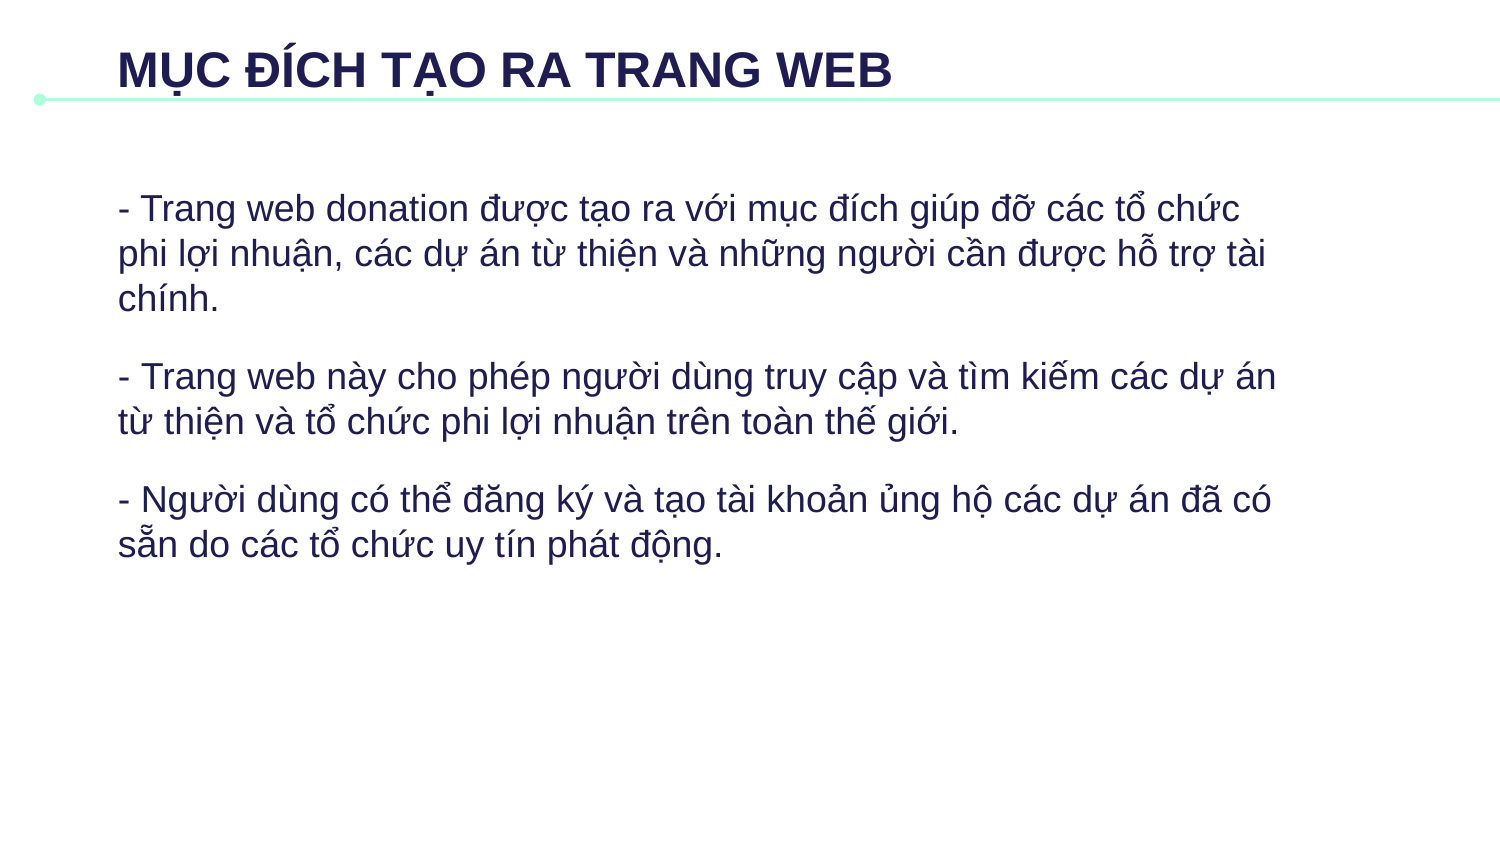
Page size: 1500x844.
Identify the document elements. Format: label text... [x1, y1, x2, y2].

title MỤC ĐÍCH TẠO RA TRANG WEB [102, 22, 1101, 111]
list - Trang web donation được tạo ra với mục đích giúp đỡ các tổ chức phi lợi nhuận, các dự án từ thiện và những người cần được hỗ trợ tài chính. - Trang web này cho phép người dùng truy cập và tìm kiếm các dự án từ thiện và tổ chức phi lợi nhuận trên toàn thế giới. - Người dùng có thể đăng ký và tạo tài khoản ủng hộ các dự án đã có sẵn do các tổ chức uy tín phát động. [102, 168, 1304, 792]
